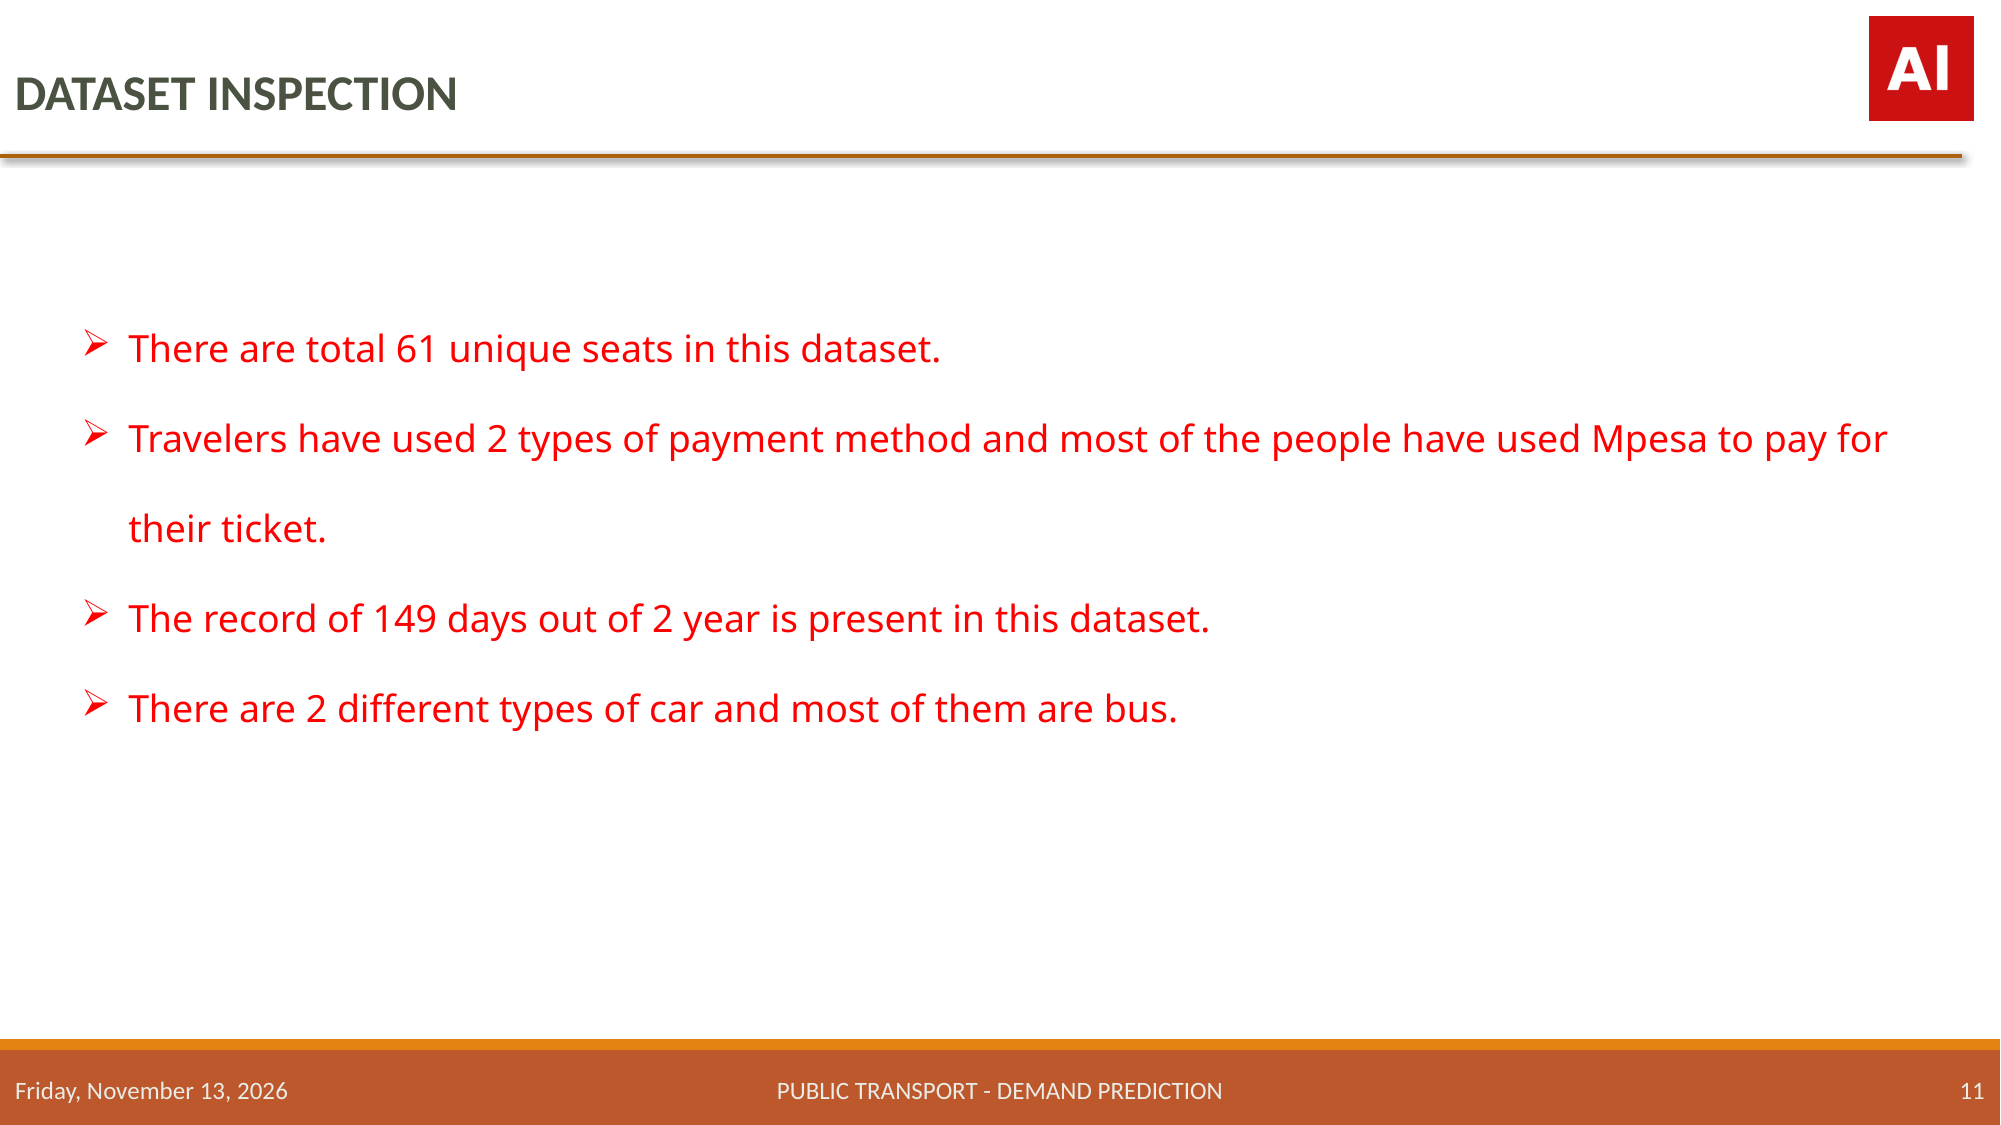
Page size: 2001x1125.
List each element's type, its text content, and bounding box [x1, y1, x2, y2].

picture [1868, 16, 1975, 122]
slide_number 11 [1784, 1059, 2000, 1120]
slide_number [0, 1059, 406, 1120]
text_box There are total 61 unique seats in this dataset. Travelers have used 2 types of payment method and most of the people have used Mpesa to pay for their ticket. The record of 149 days out of 2 year is present in this dataset. There are 2 different types of car and most of them are bus. [66, 272, 1922, 737]
text_box DATASET INSPECTION [0, 52, 855, 128]
footer PUBLIC TRANSPORT - DEMAND PREDICTION [604, 1059, 1396, 1120]
